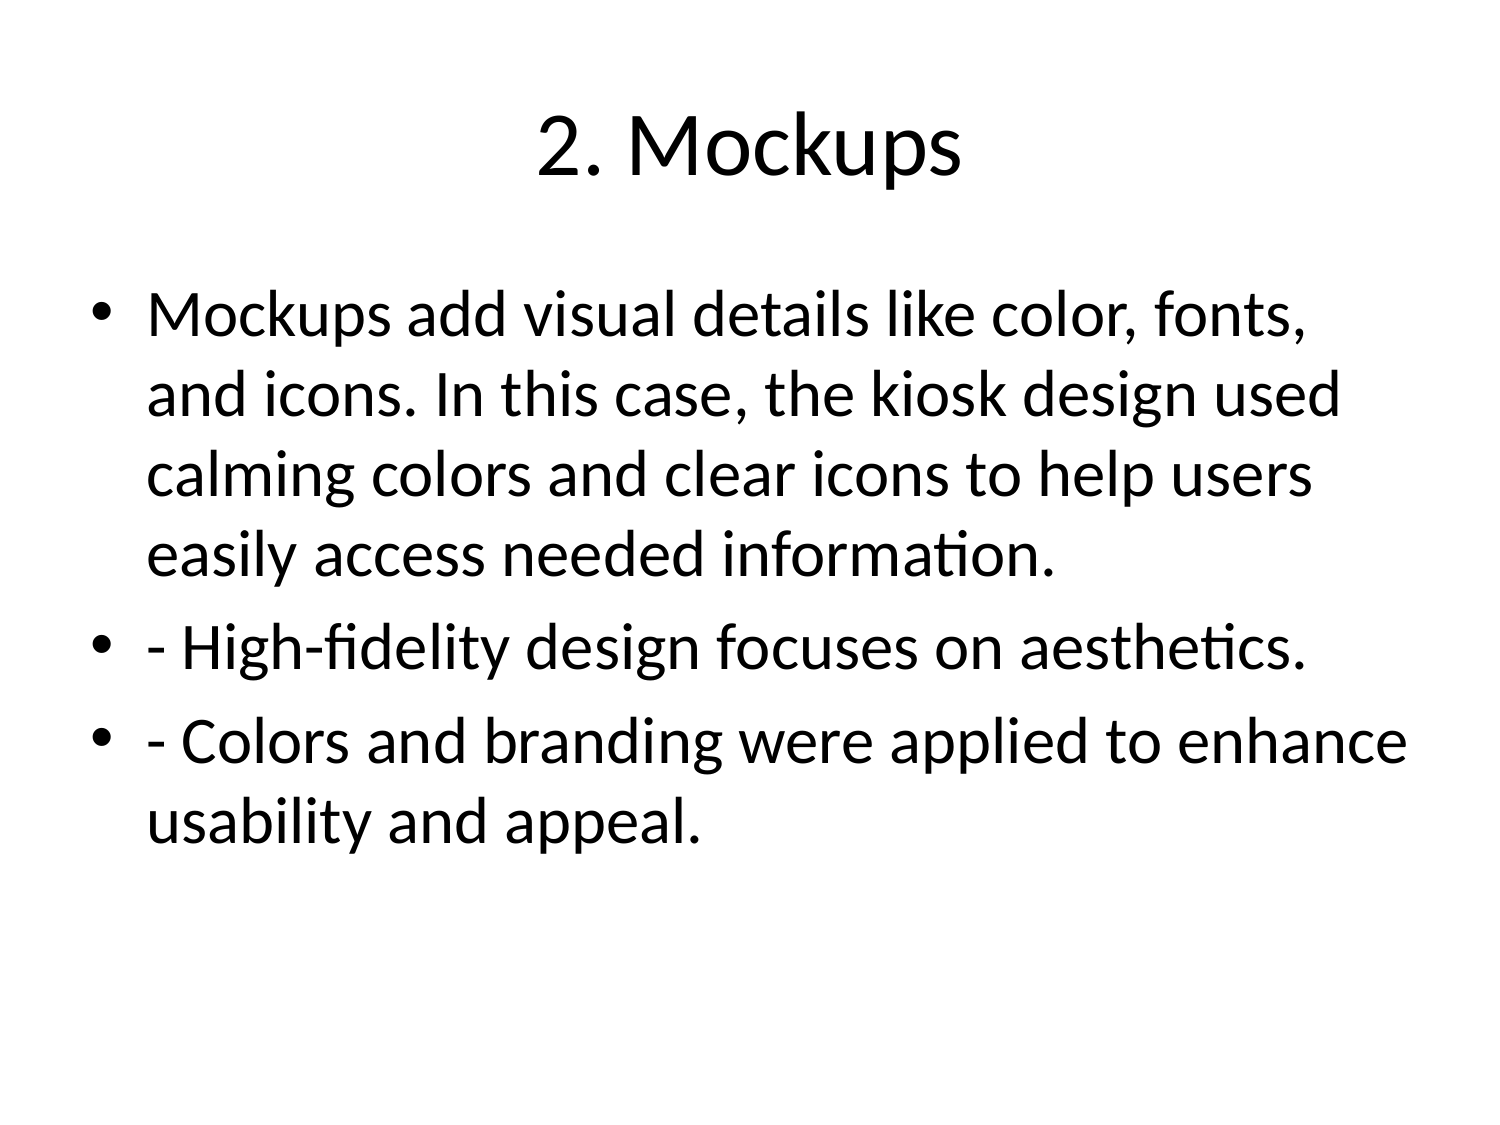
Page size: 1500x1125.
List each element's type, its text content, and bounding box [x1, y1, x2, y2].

list Mockups add visual details like color, fonts, and icons. In this case, the kiosk design used calming colors and clear icons to help users easily access needed information. - High-fidelity design focuses on aesthetics. - Colors and branding were applied to enhance usability and appeal. [75, 262, 1425, 1005]
title 2. Mockups [75, 45, 1425, 233]
